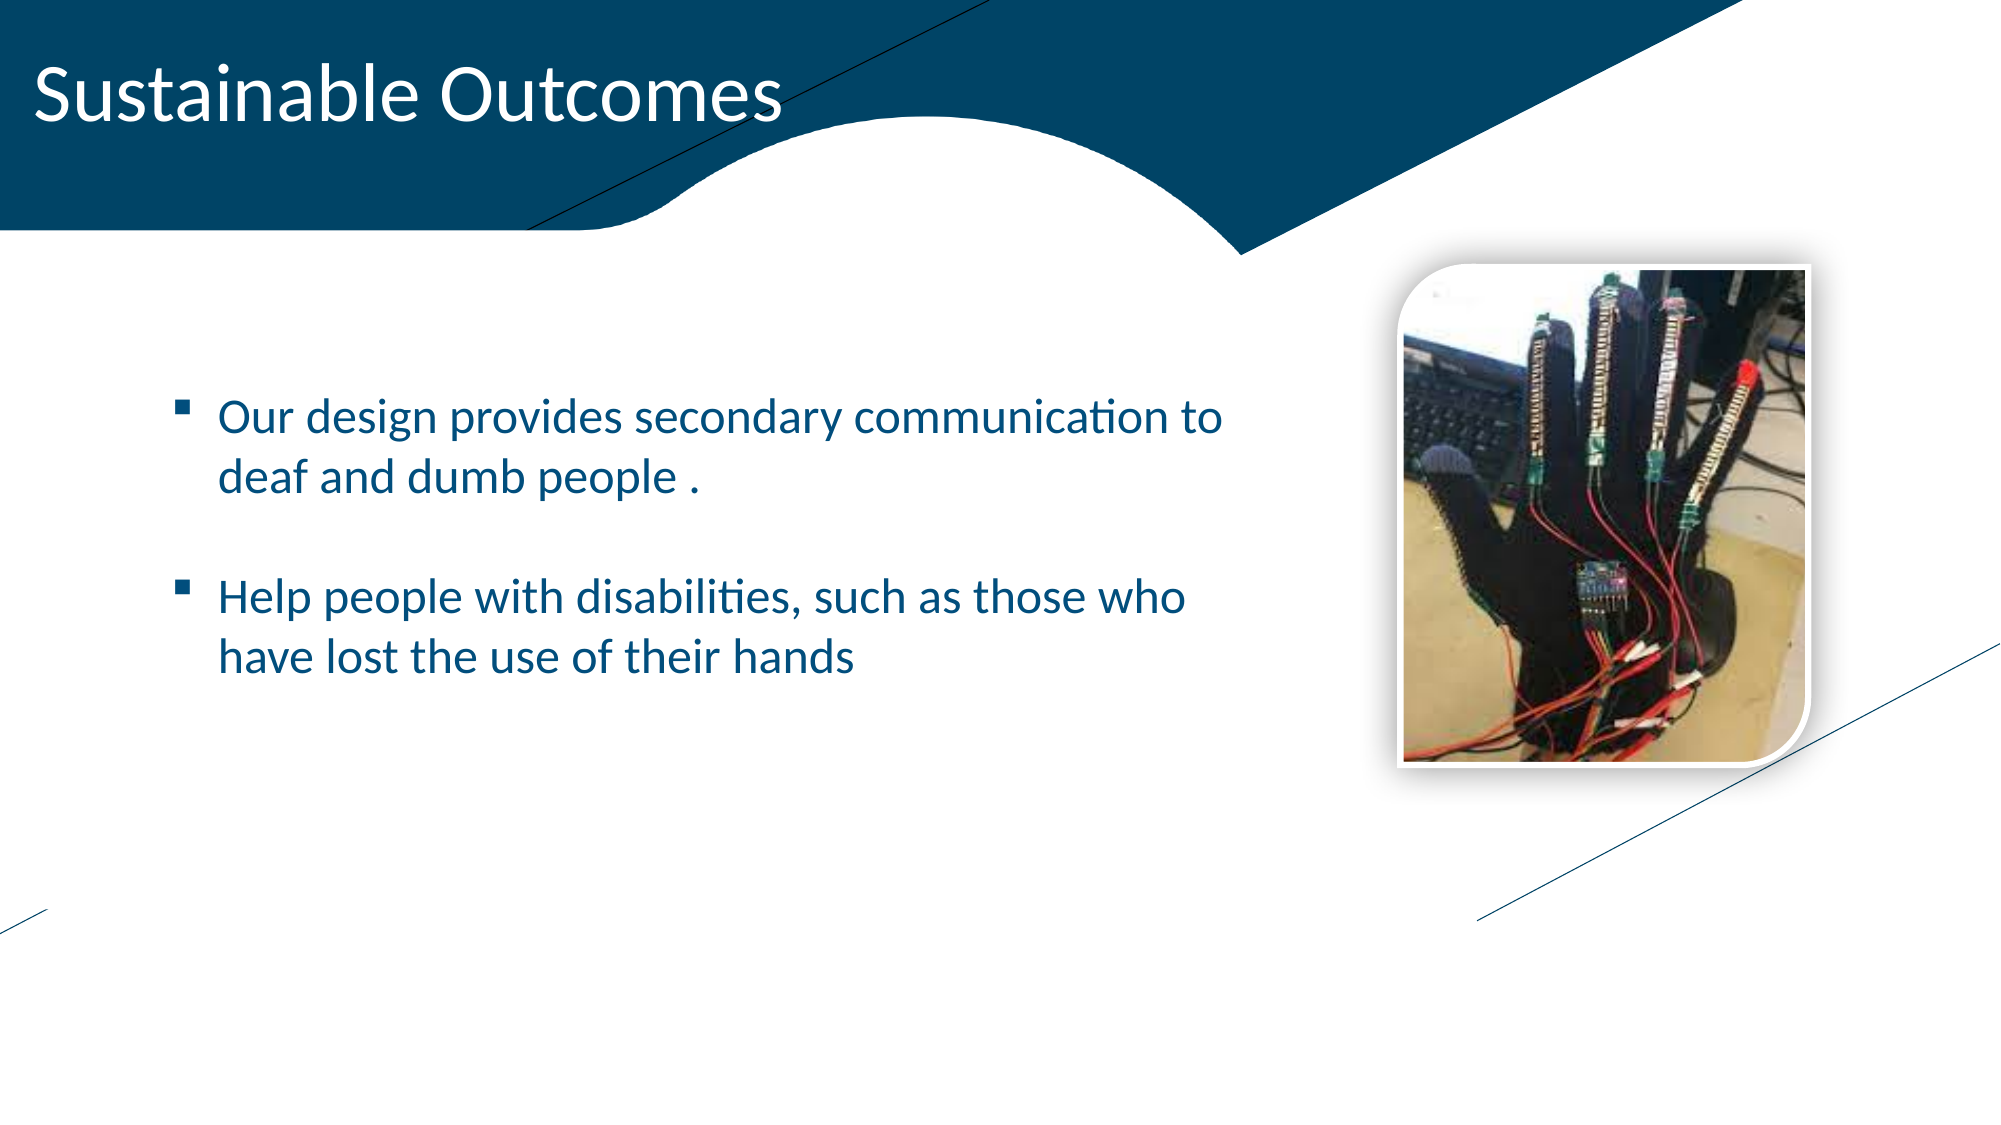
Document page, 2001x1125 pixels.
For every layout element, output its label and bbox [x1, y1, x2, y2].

picture [36, 68, 68, 121]
picture [383, 81, 417, 121]
picture [238, 81, 270, 120]
picture [219, 64, 228, 73]
picture [322, 64, 356, 121]
picture [500, 82, 532, 121]
picture [443, 68, 491, 121]
picture [78, 82, 110, 121]
picture [567, 81, 596, 121]
picture [755, 81, 780, 121]
picture [540, 69, 563, 121]
picture [119, 81, 144, 121]
picture [1400, 267, 1809, 766]
picture [280, 81, 310, 121]
picture [713, 81, 747, 121]
picture [0, 117, 1364, 1125]
picture [367, 64, 373, 120]
picture [221, 82, 227, 120]
picture [650, 81, 704, 120]
picture [603, 81, 639, 121]
picture [149, 69, 172, 121]
picture [178, 81, 208, 121]
